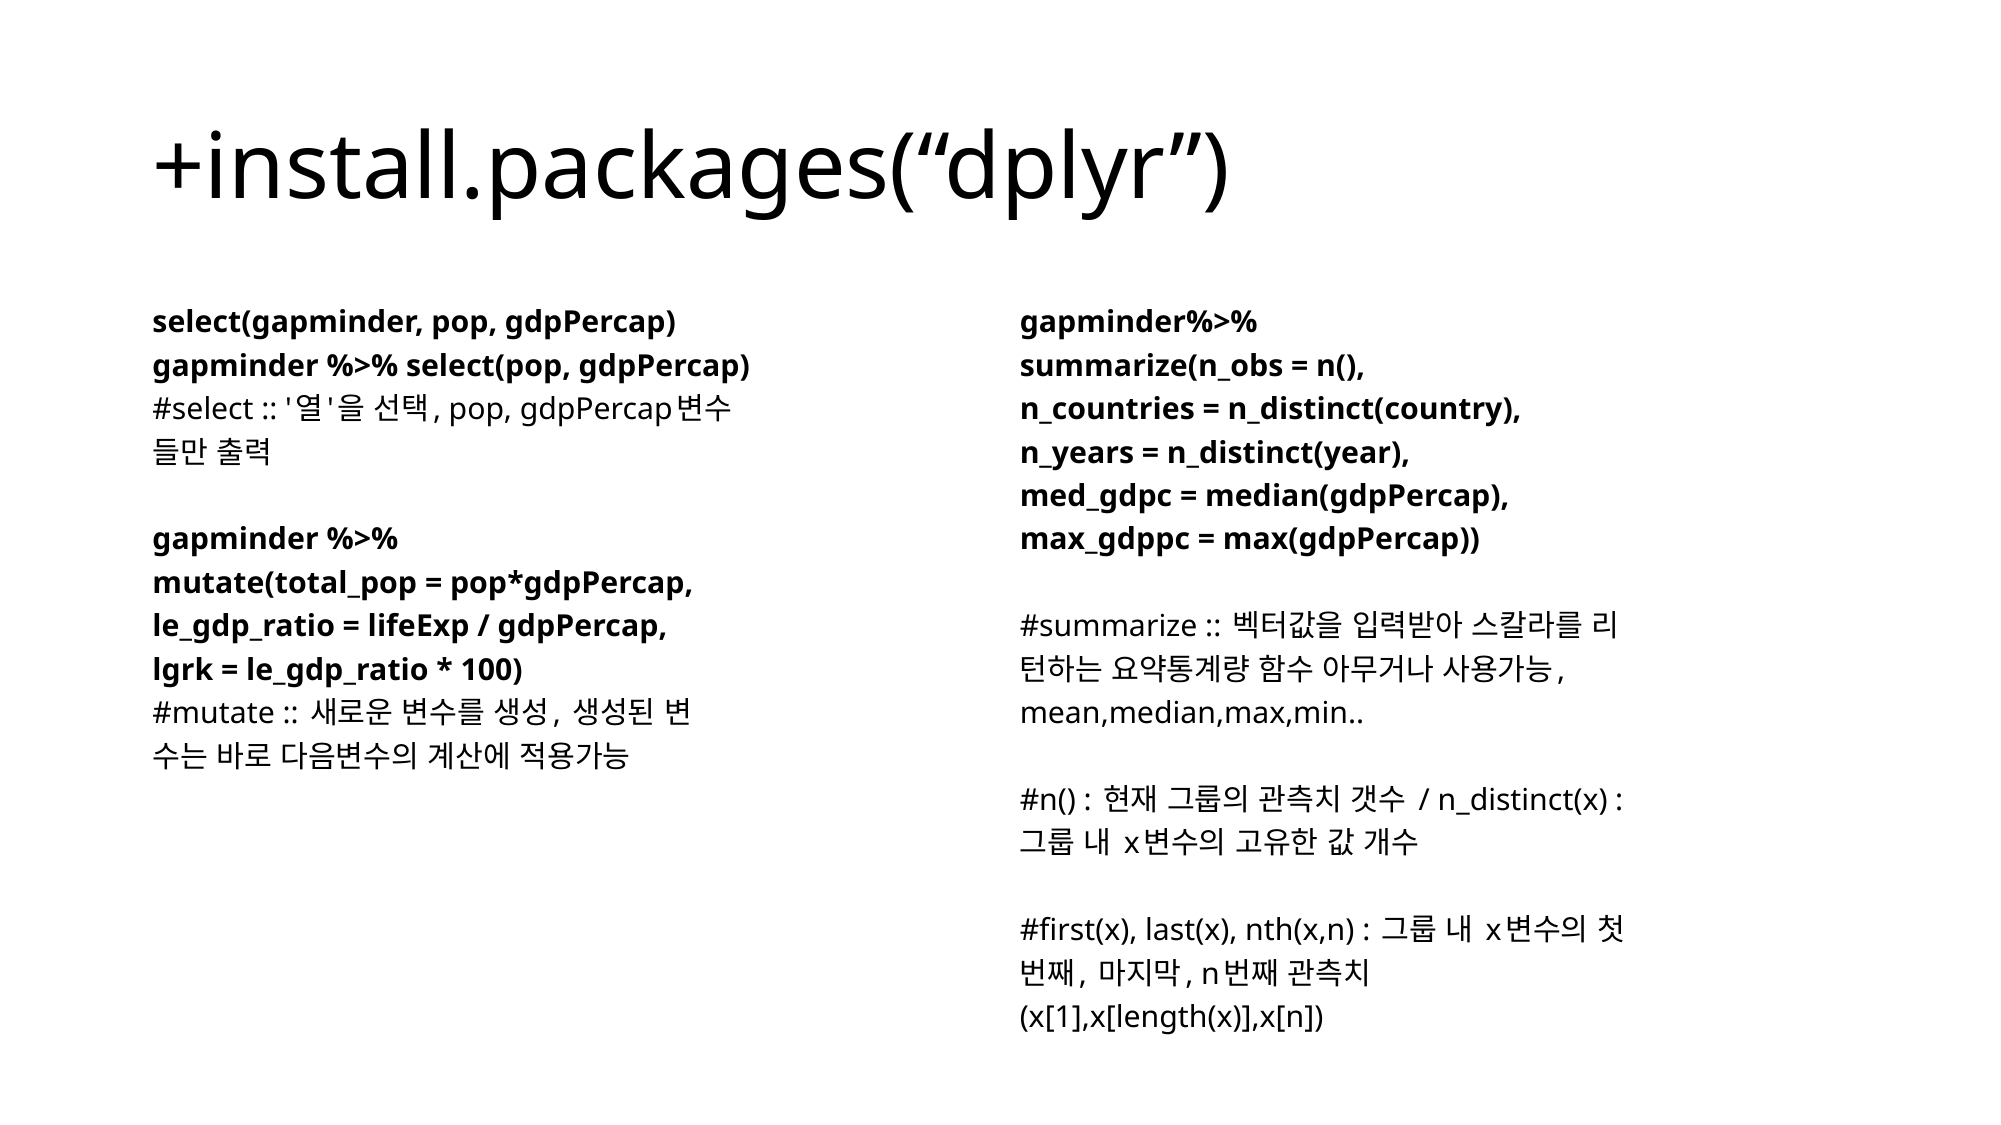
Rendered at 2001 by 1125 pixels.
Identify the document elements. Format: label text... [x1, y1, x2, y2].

list select(gapminder, pop, gdpPercap) gapminder %>% select(pop, gdpPercap) #select :: '열'을 선택, pop, gdpPercap변수 들만 출력 gapminder %>% mutate(total_pop = pop*gdpPercap, le_gdp_ratio = lifeExp / gdpPercap, lgrk = le_gdp_ratio * 100) #mutate :: 새로운 변수를 생성, 생성된 변 수는 바로 다음변수의 계산에 적용가능 gapminder%>% summarize(n_obs = n(), n_countries = n_distinct(country), n_years = n_distinct(year), med_gdpc = median(gdpPercap), max_gdppc = max(gdpPercap)) #summarize :: 벡터값을 입력받아 스칼라를 리 턴하는 요약통계량 함수 아무거나 사용가능, mean,median,max,min.. #n() : 현재 그룹의 관측치 갯수 / n_distinct(x) : 그룹 내 x변수의 고유한 값 개수 #first(x), last(x), nth(x,n) : 그룹 내 x변수의 첫 번째, 마지막, n번째 관측치 (x[1],x[length(x)],x[n]) [137, 299, 1902, 1093]
title +install.packages(“dplyr”) [137, 59, 1863, 278]
